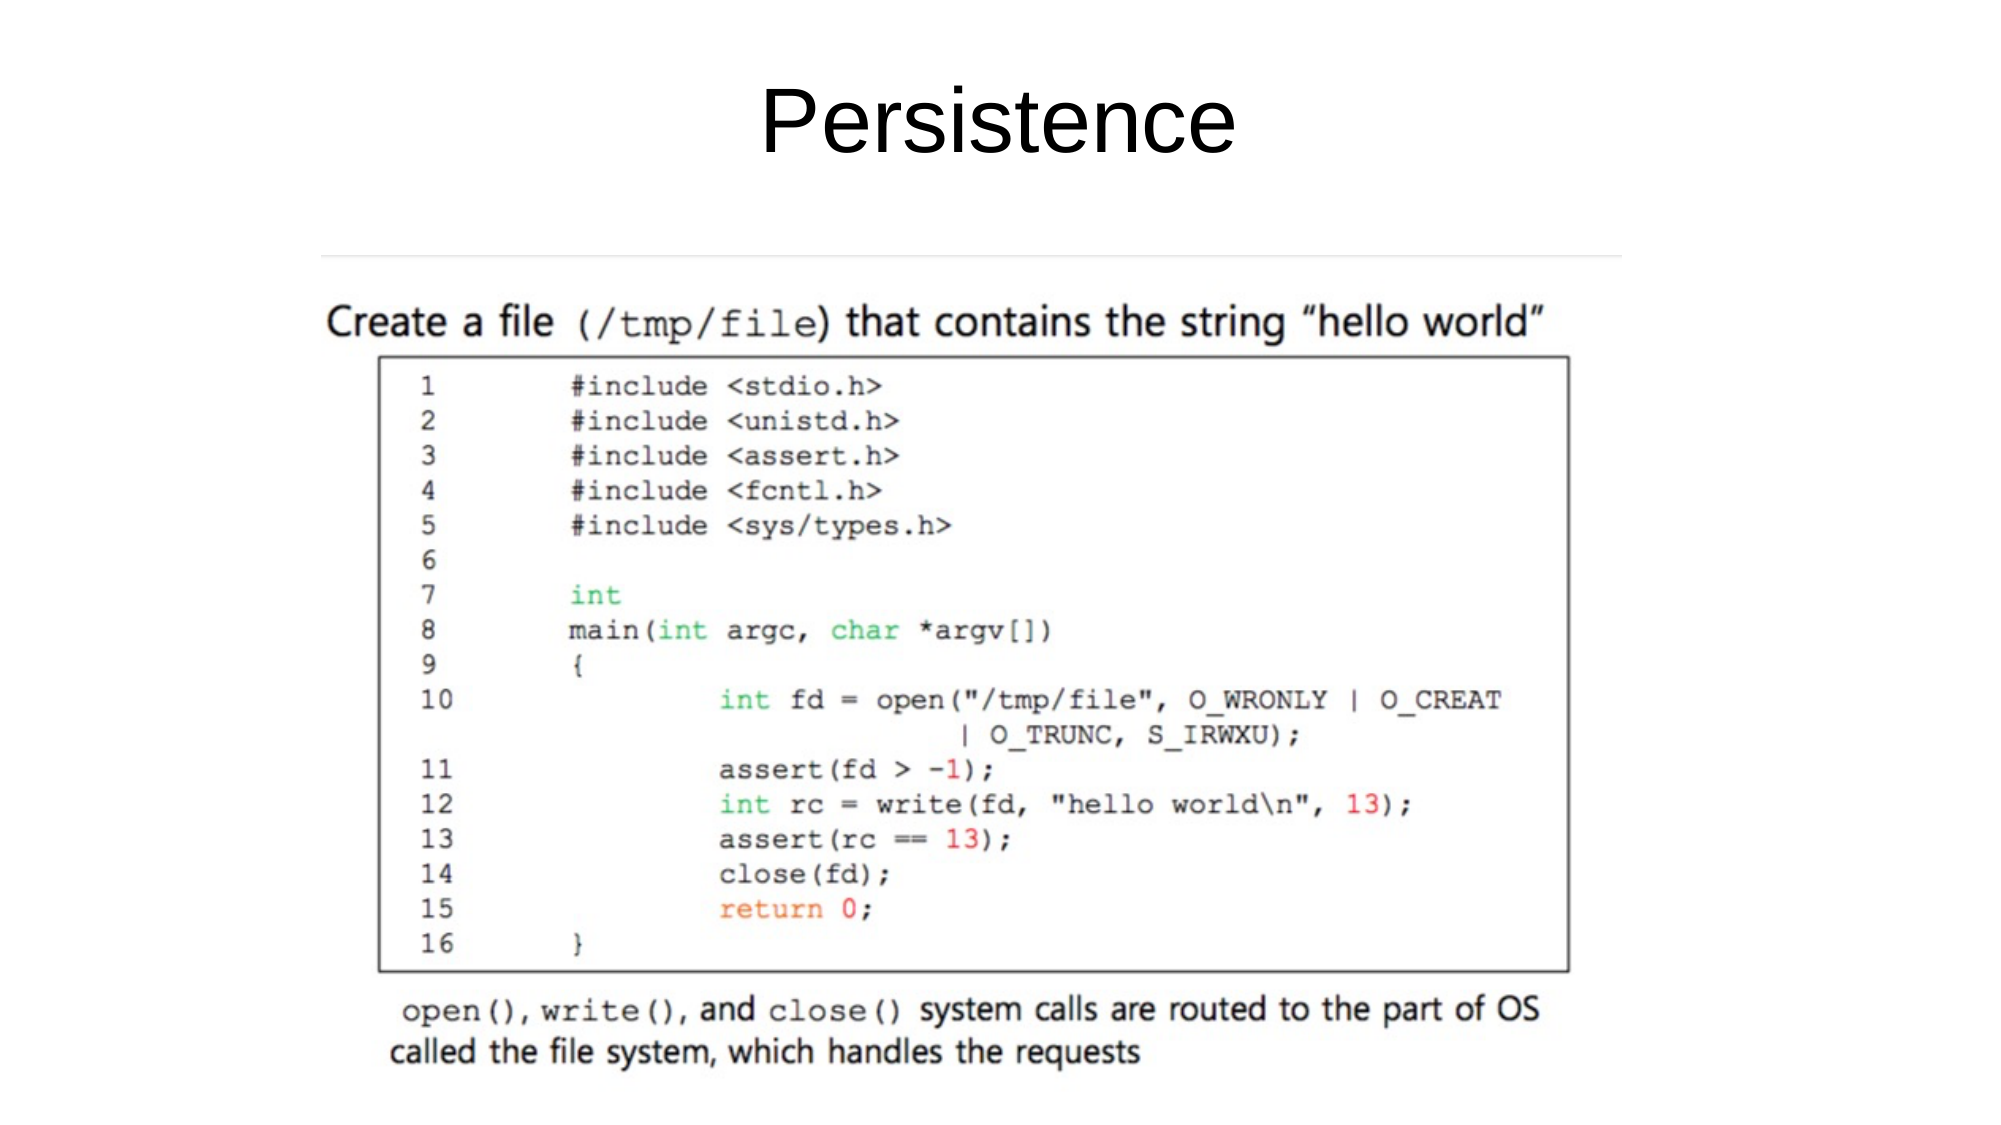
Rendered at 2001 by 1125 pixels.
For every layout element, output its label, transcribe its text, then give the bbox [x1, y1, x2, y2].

picture [321, 255, 1622, 1112]
title Persistence [377, 10, 1622, 221]
